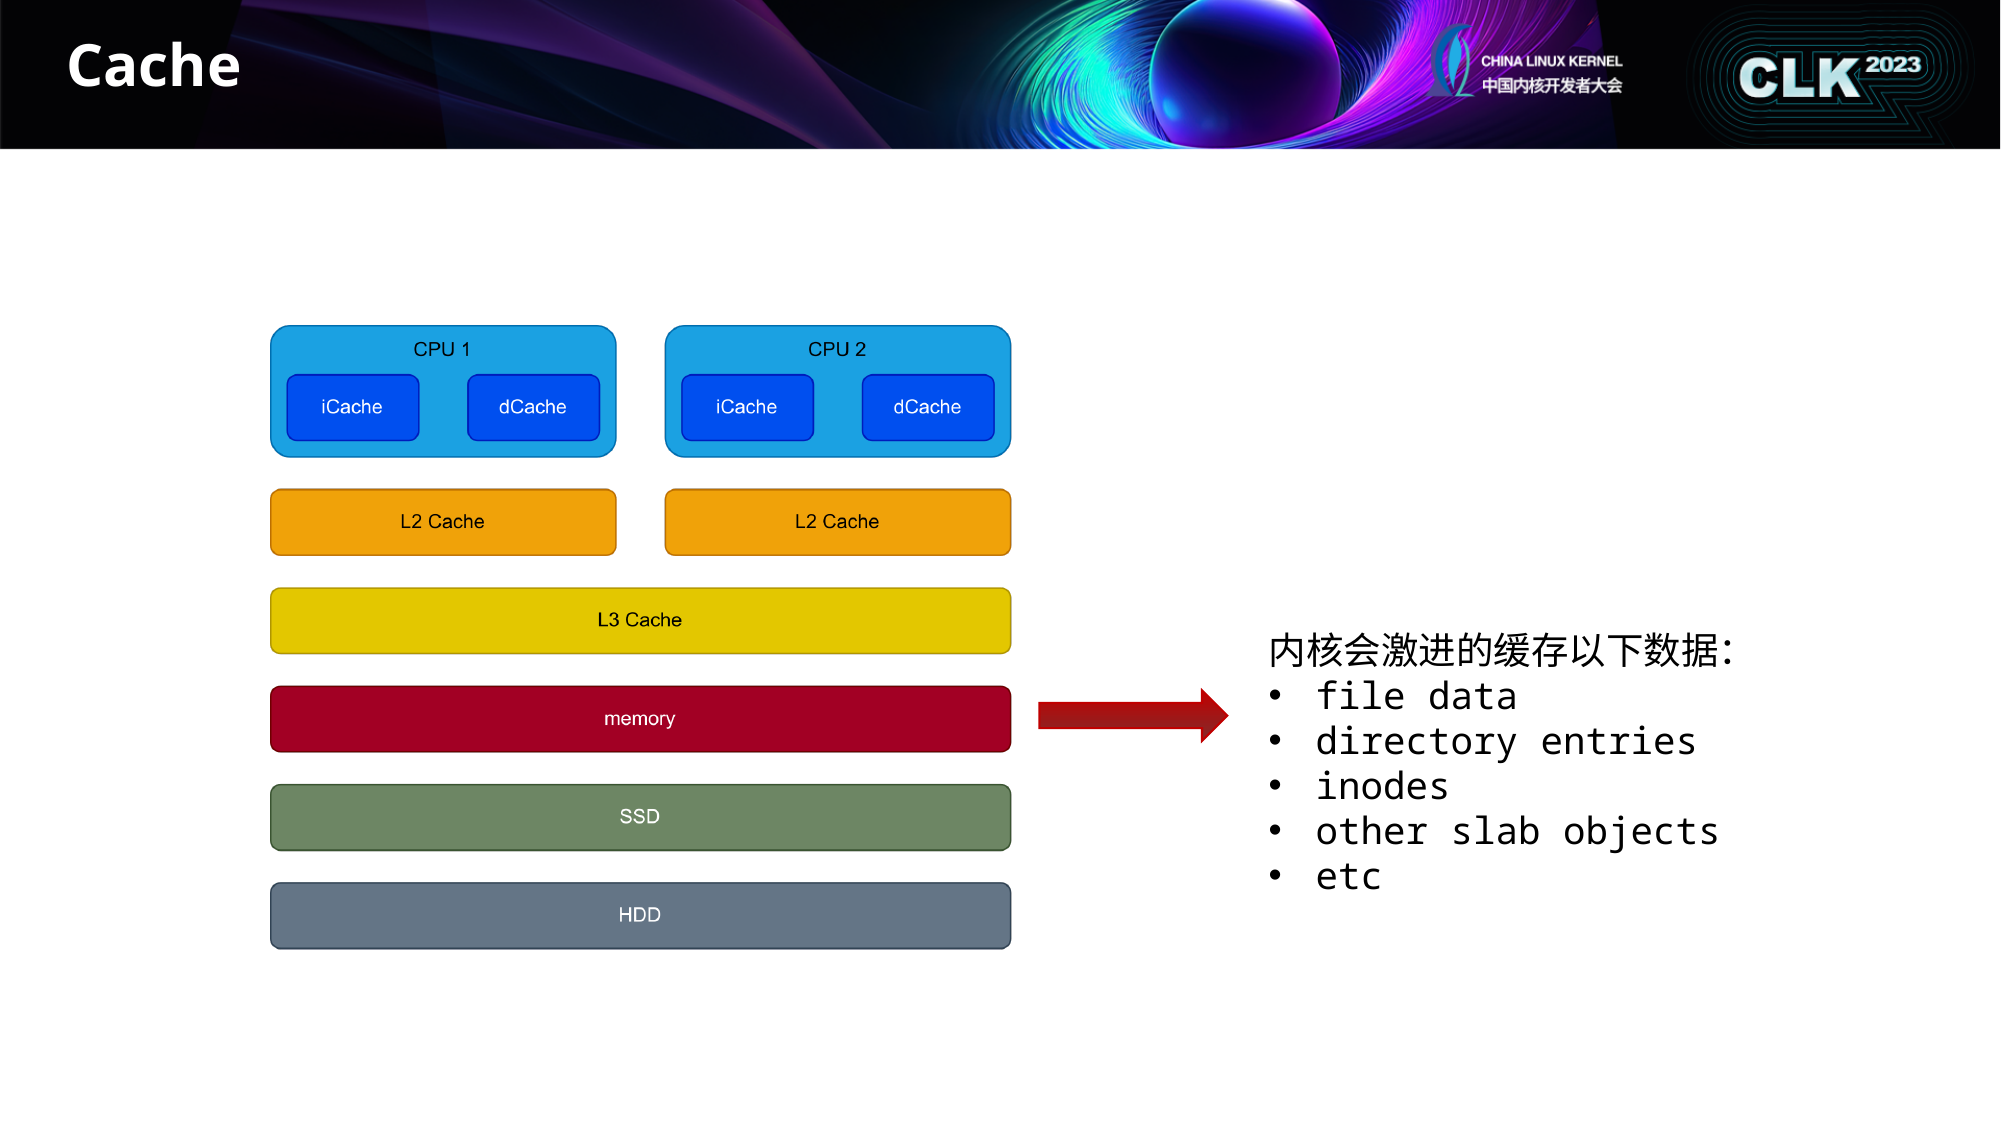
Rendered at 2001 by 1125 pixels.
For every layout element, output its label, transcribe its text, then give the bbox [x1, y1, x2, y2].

text_box 内核会激进的缓存以下数据： file data directory entries inodes other slab objects etc [1254, 619, 1786, 904]
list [268, 323, 1013, 954]
text_box [1038, 687, 1229, 744]
title Cache [51, 13, 1003, 122]
picture [0, 0, 2001, 1125]
